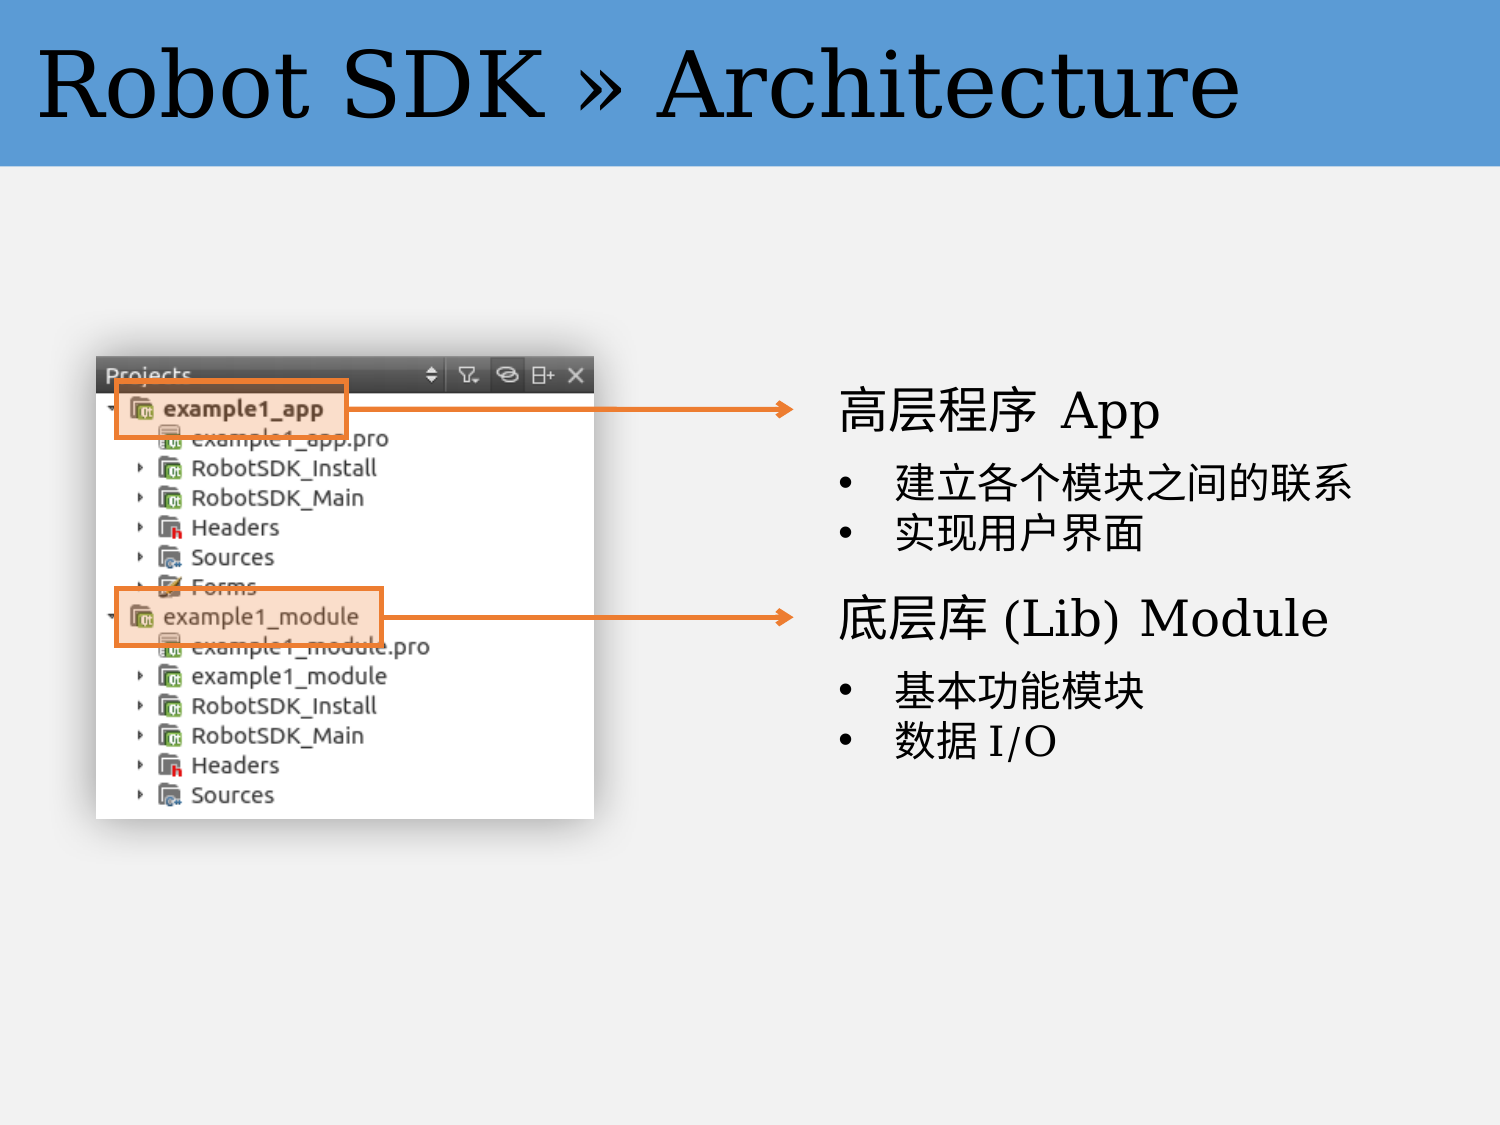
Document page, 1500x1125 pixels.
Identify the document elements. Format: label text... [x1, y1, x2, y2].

text_box 高层程序 App [823, 371, 1247, 447]
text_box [116, 380, 794, 438]
picture [96, 356, 594, 819]
title Robot SDK » Architecture [0, 0, 1500, 167]
text_box 建立各个模块之间的联系 实现用户界面 [823, 449, 1432, 564]
text_box 底层库(Lib) Module [823, 579, 1432, 655]
text_box 基本功能模块 数据I/O [823, 656, 1432, 772]
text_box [116, 588, 794, 646]
